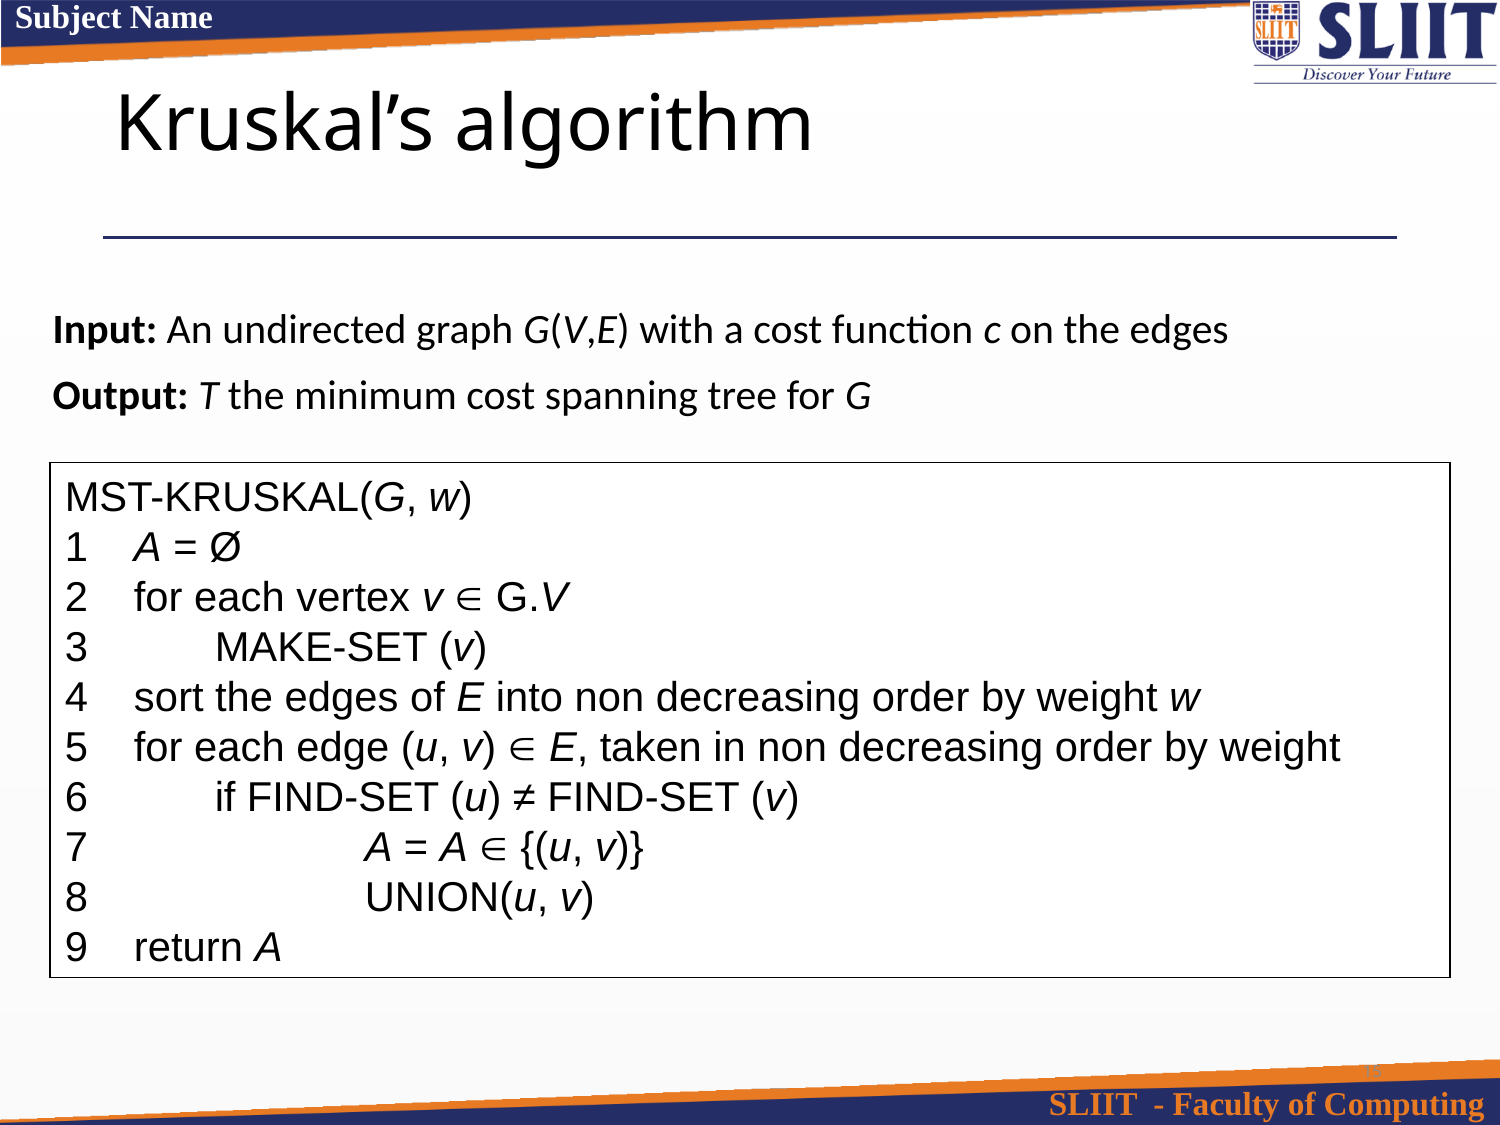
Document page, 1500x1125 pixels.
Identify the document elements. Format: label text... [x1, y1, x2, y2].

picture [1399, 1101, 1404, 1114]
slide_number 15 [1059, 1042, 1397, 1103]
picture [1293, 1103, 1298, 1114]
title Kruskal’s algorithm [99, 75, 1145, 175]
text_box MST-KRUSKAL(G, w) 1 A = Ø 2 for each vertex v  G.V 3 MAKE-SET (v) 4 sort the edges of E into non decreasing order by weight w 5 for each edge (u, v)  E, taken in non decreasing order by weight 6 if FIND-SET (u) ≠ FIND-SET (v) 7 A = A  {(u, v)} 8 UNION(u, v) 9 return A [50, 462, 1450, 978]
picture [1250, 0, 1500, 84]
list Input: An undirected graph G(V,E) with a cost function c on the edges Output: T the minimum cost spanning tree for G [37, 299, 1400, 488]
picture [2, 2, 1249, 75]
picture [0, 1050, 1500, 1125]
picture [1353, 1103, 1358, 1114]
picture [1231, 1103, 1235, 1113]
